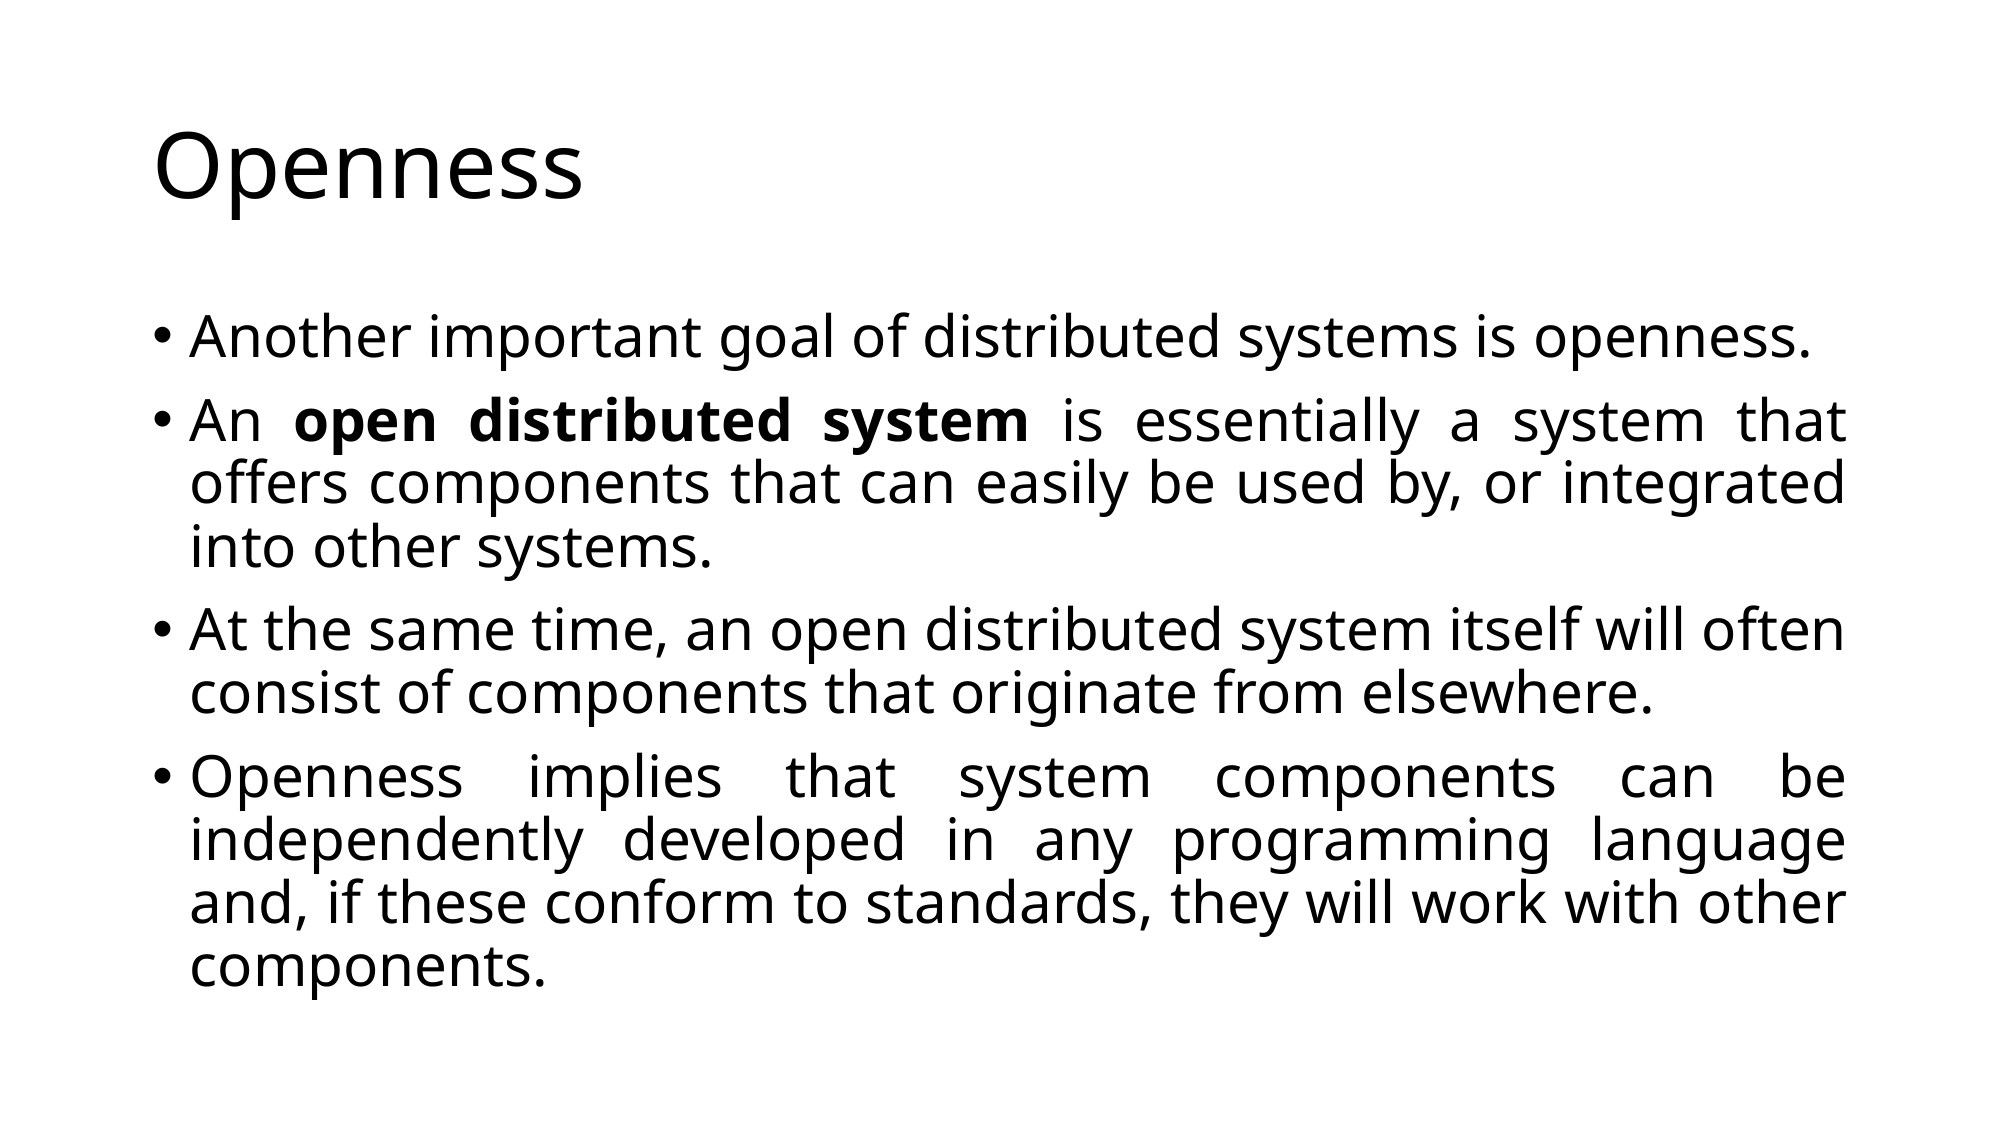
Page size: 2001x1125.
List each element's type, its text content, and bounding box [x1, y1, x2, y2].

title Openness [137, 59, 1863, 278]
list Another important goal of distributed systems is openness. An open distributed system is essentially a system that offers components that can easily be used by, or integrated into other systems. At the same time, an open distributed system itself will often consist of components that originate from elsewhere. Openness implies that system components can be independently developed in any programming language and, if these conform to standards, they will work with other components. [137, 299, 1863, 1014]
